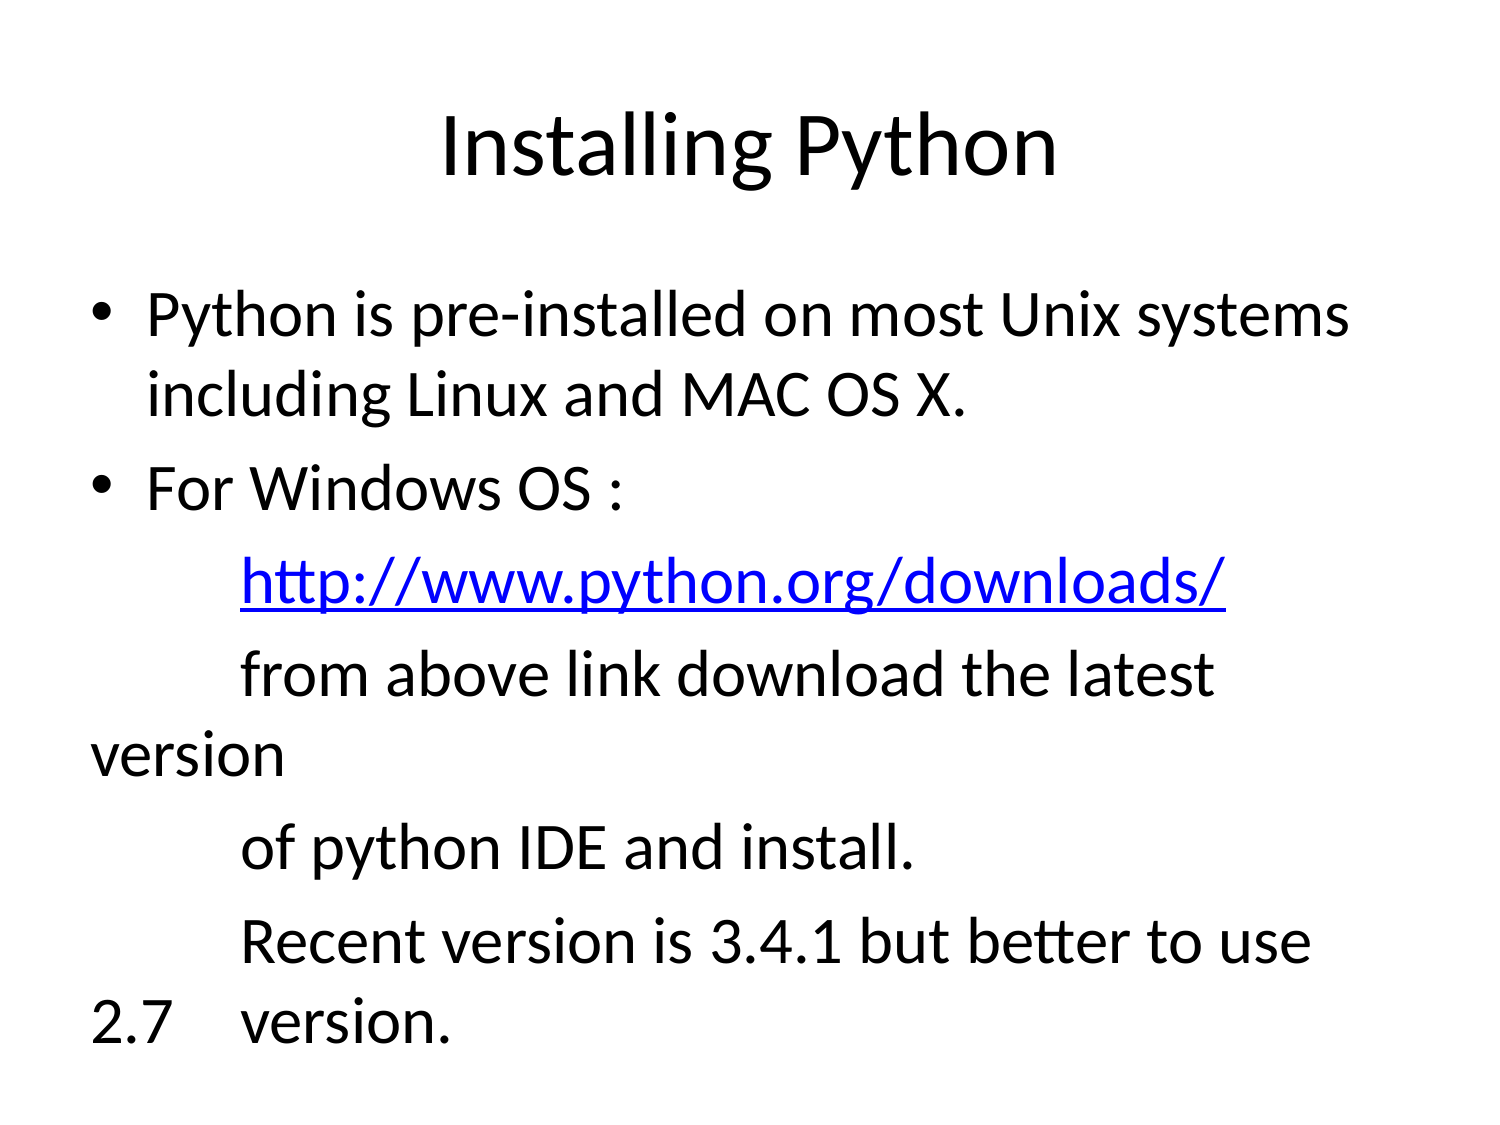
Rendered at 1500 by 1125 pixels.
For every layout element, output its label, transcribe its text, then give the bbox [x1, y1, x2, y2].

title Installing Python [75, 45, 1425, 233]
list Python is pre-installed on most Unix systems including Linux and MAC OS X. For Windows OS : http://www.python.org/downloads/ from above link download the latest version of python IDE and install. Recent version is 3.4.1 but better to use 2.7 version. [75, 262, 1425, 1005]
